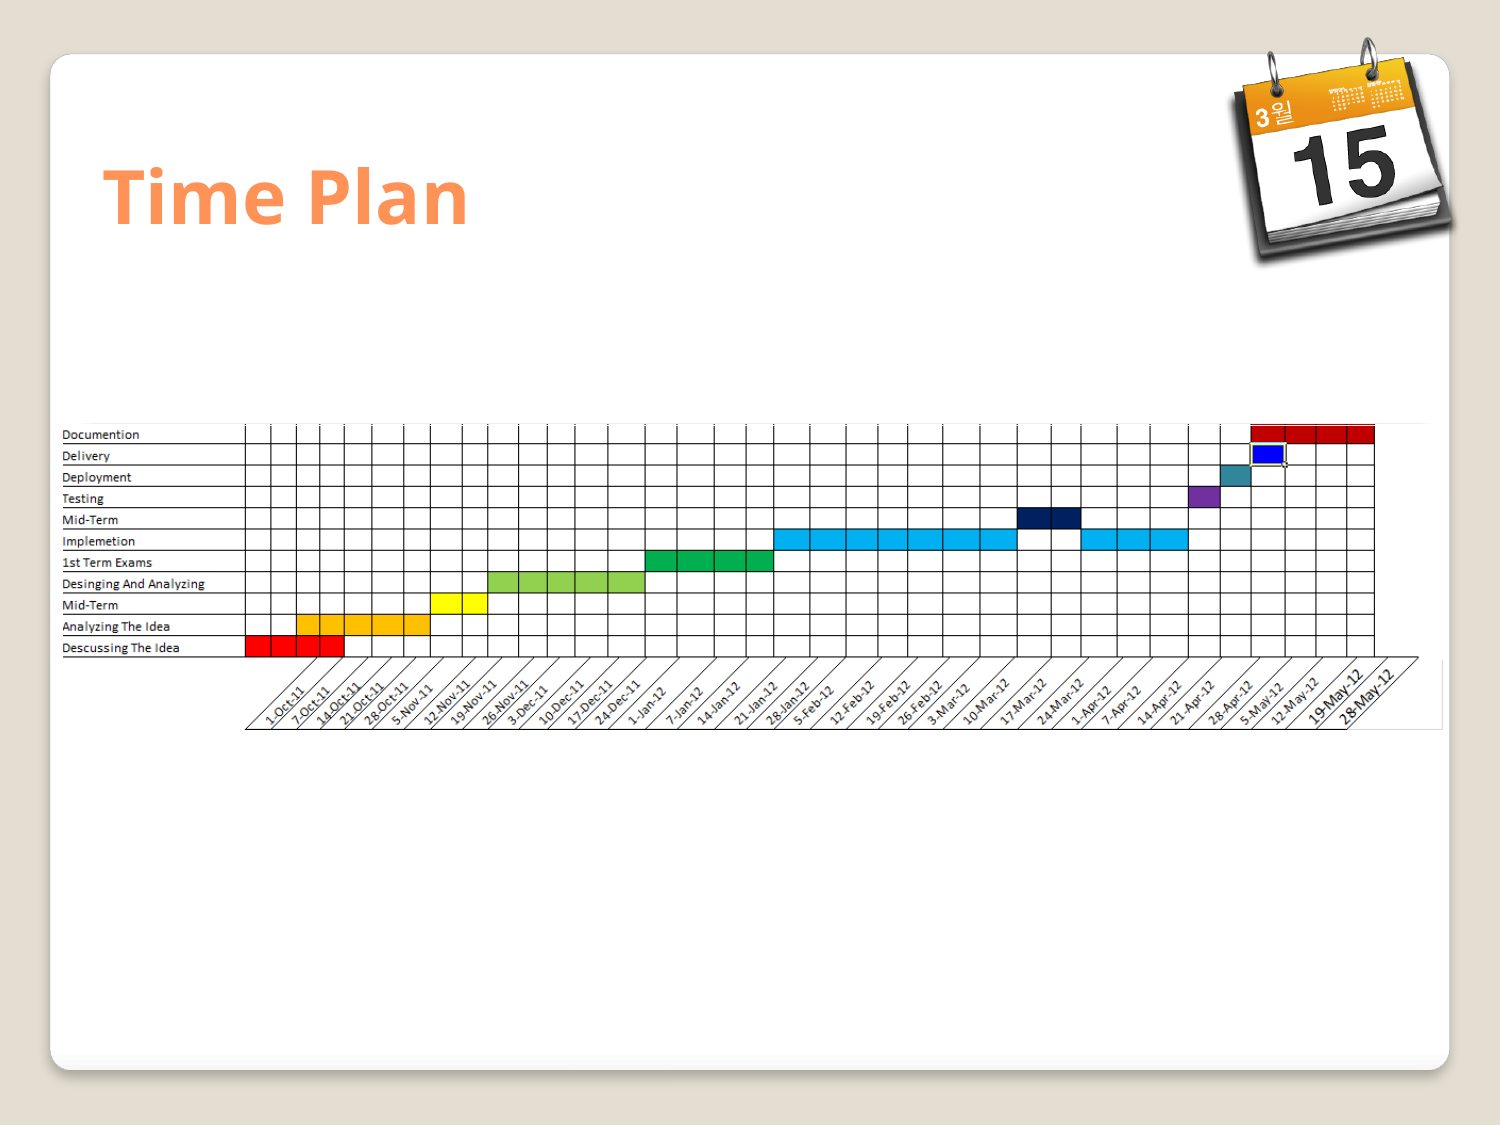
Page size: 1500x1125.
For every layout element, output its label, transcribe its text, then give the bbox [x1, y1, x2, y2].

picture [62, 424, 1443, 731]
title Time Plan [87, 75, 1217, 248]
picture [1224, 37, 1460, 271]
